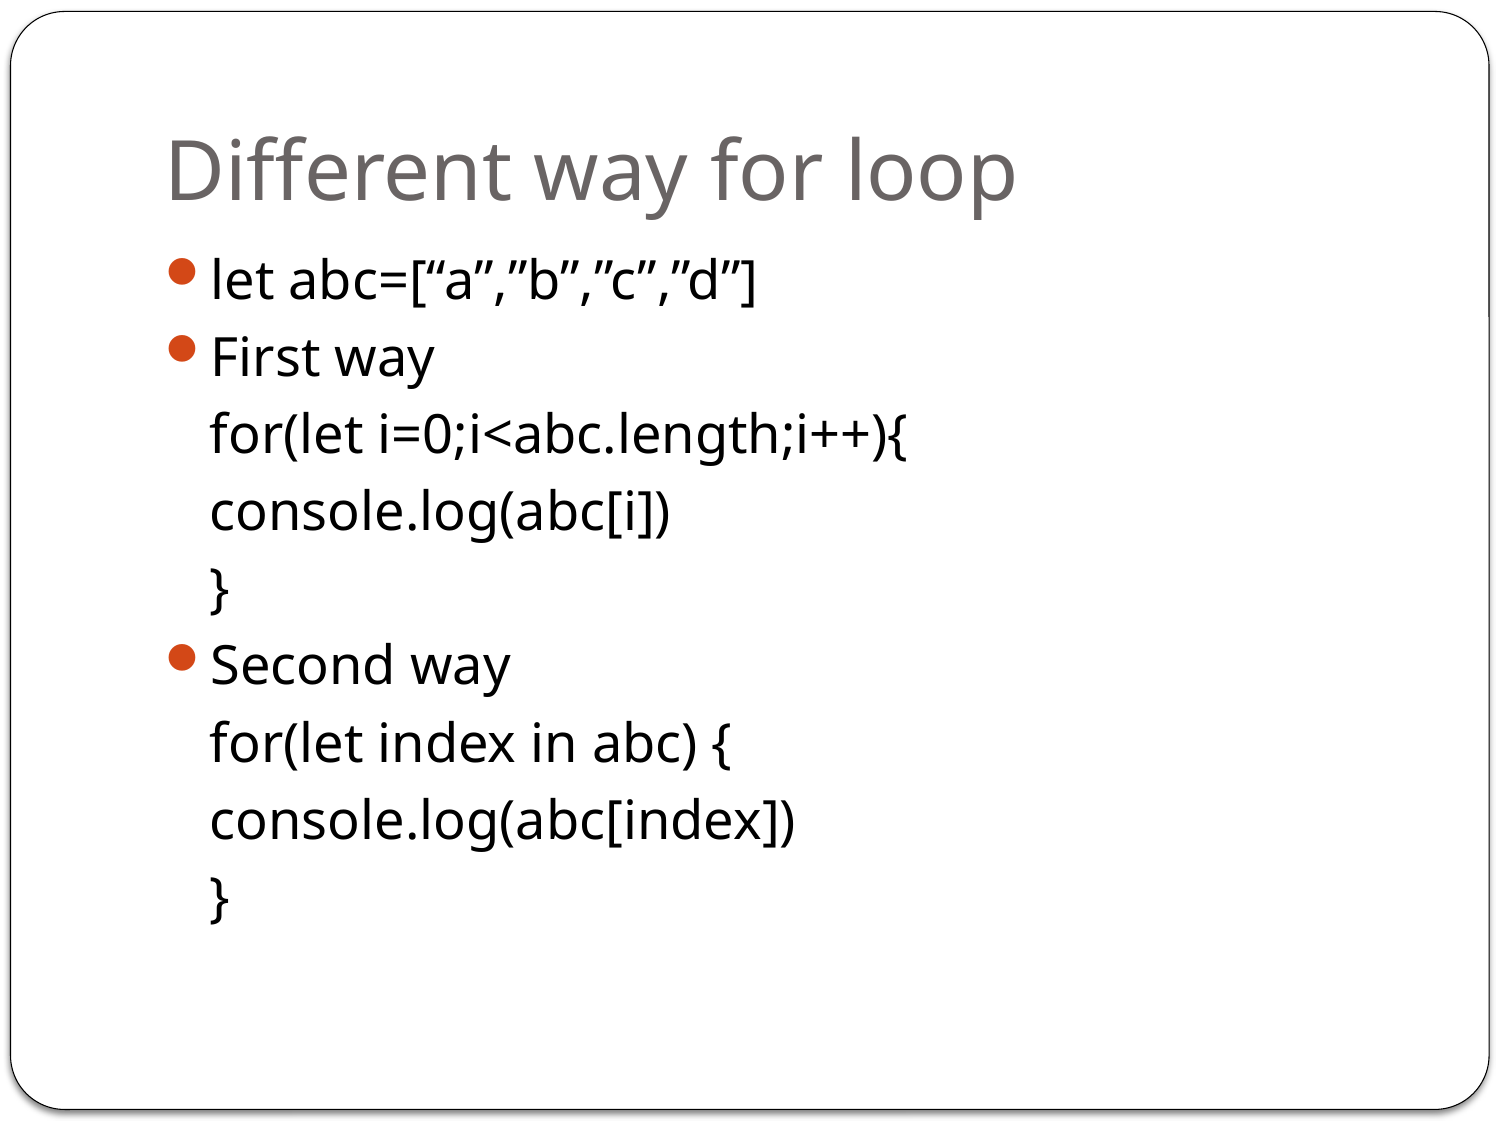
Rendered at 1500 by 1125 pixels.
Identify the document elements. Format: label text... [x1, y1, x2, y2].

title Different way for loop [150, 45, 1425, 233]
list let abc=[“a”,”b”,”c”,”d”] First way for(let i=0;i<abc.length;i++){ console.log(abc[i]) } Second way for(let index in abc) { console.log(abc[index]) } [150, 237, 1425, 988]
